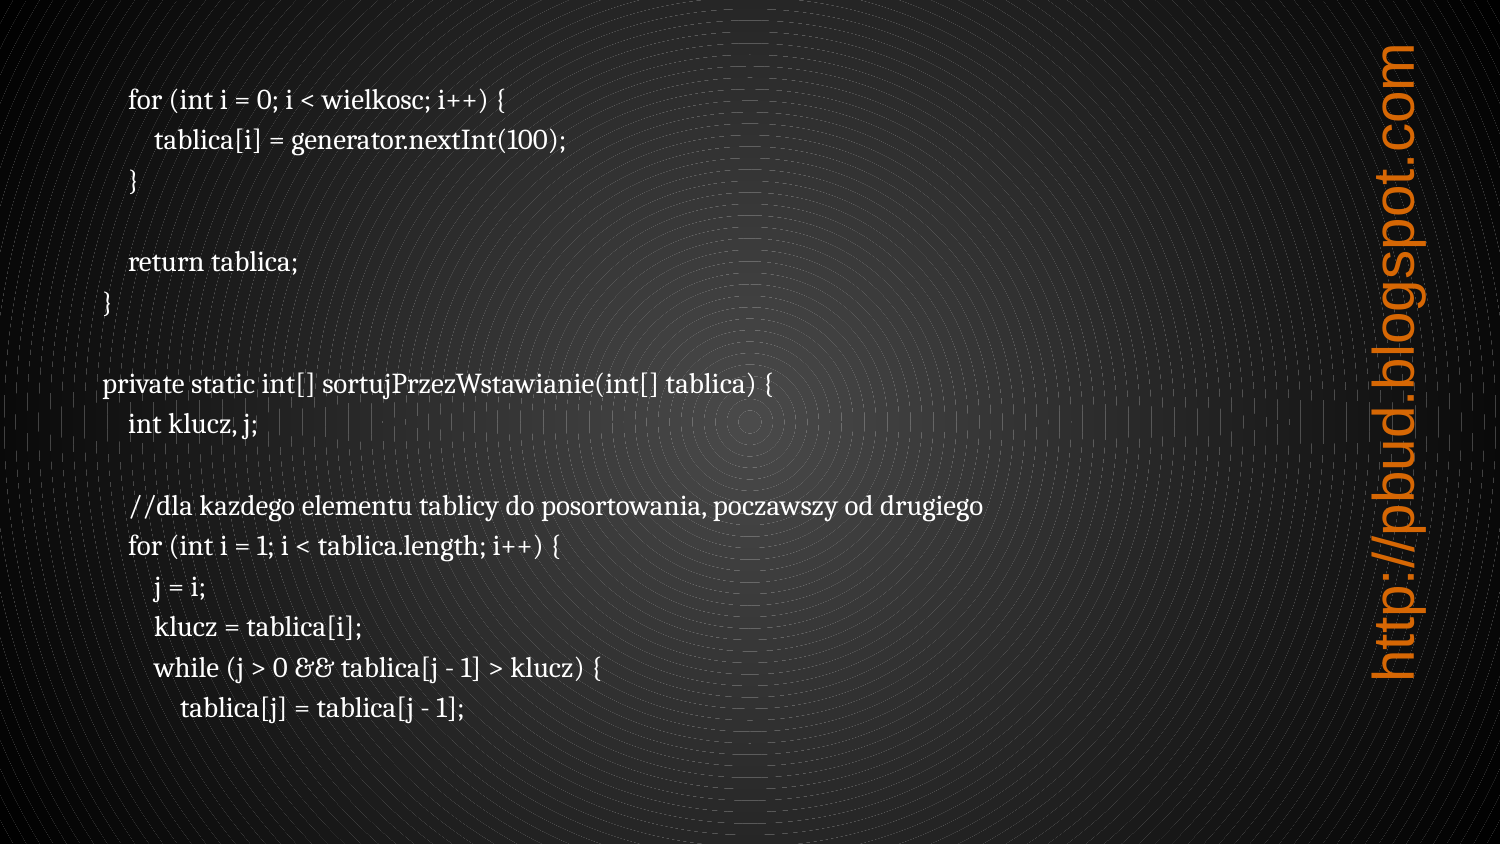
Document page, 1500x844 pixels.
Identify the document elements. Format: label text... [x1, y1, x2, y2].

slide_number http://pbud.blogspot.com [1339, 27, 1442, 759]
text_box for (int i = 0; i < wielkosc; i++) { tablica[i] = generator.nextInt(100); } return tablica; } private static int[] sortujPrzezWstawianie(int[] tablica) { int klucz, j; //dla kazdego elementu tablicy do posortowania, poczawszy od drugiego for (int i = 1; i < tablica.length; i++) { j = i; klucz = tablica[i]; while (j > 0 && tablica[j - 1] > klucz) { tablica[j] = tablica[j - 1]; [76, 39, 1262, 772]
